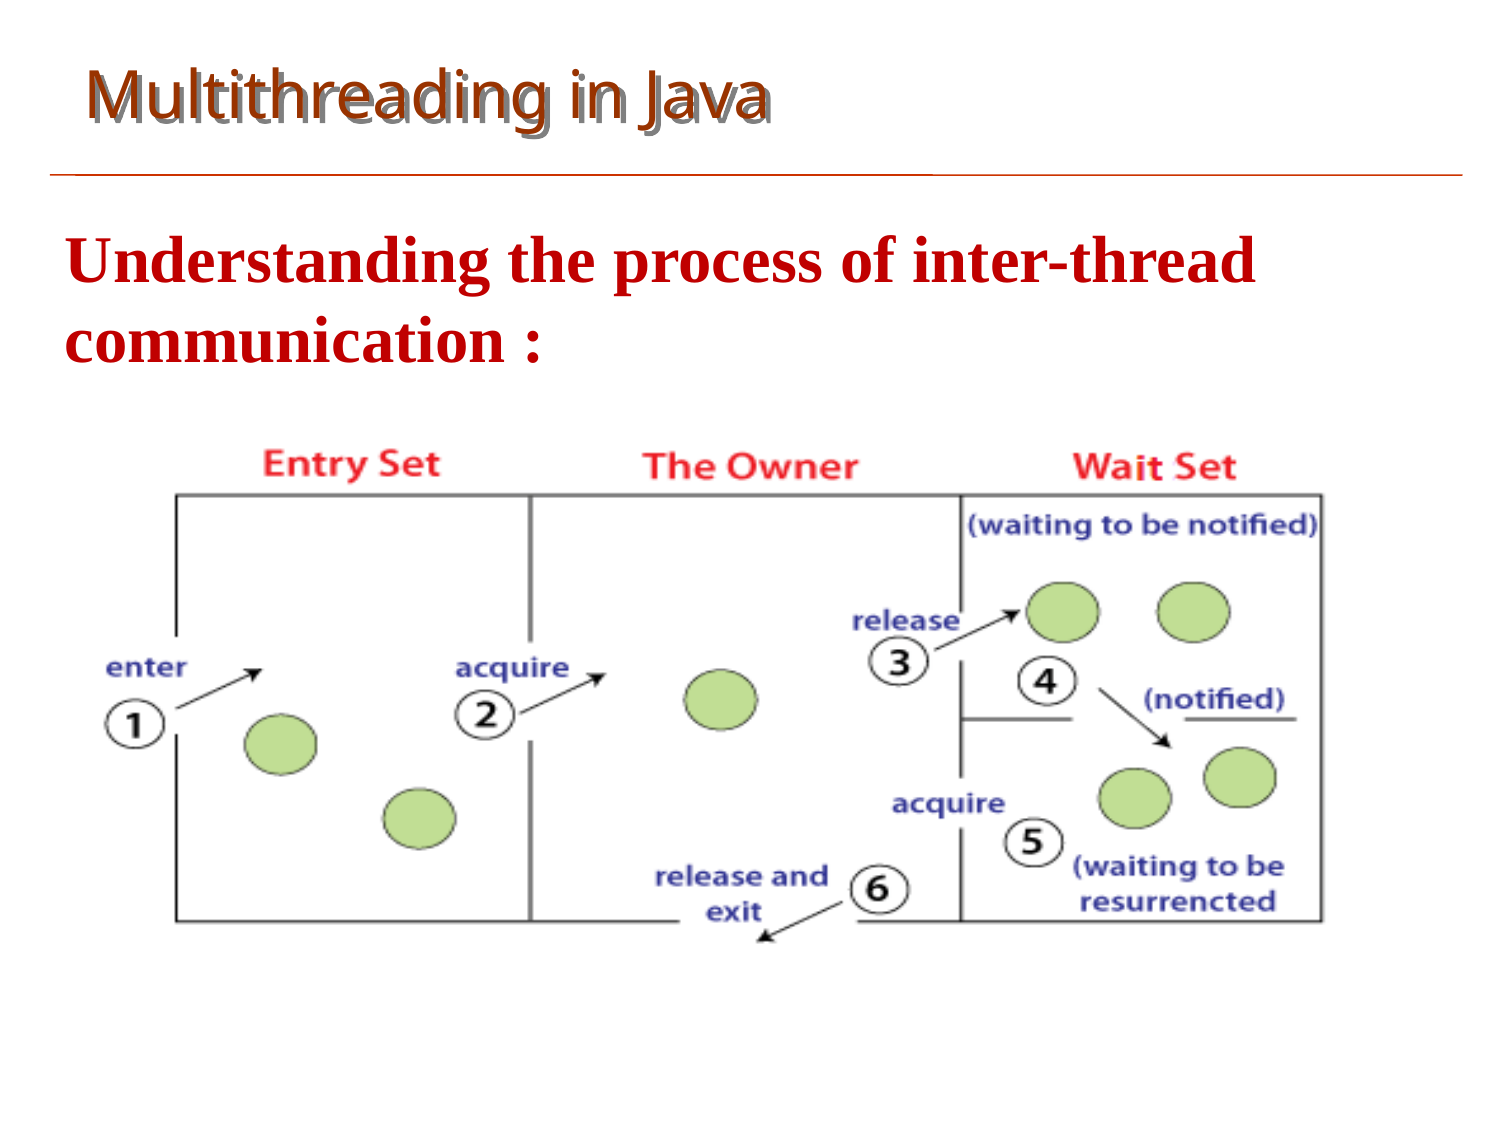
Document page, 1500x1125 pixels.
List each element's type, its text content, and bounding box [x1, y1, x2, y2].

picture [87, 424, 1356, 965]
text_box Multithreading in Java [68, 44, 969, 140]
text_box Understanding the process of inter-thread communication : [49, 208, 1339, 303]
text_box [42, 303, 1453, 1096]
